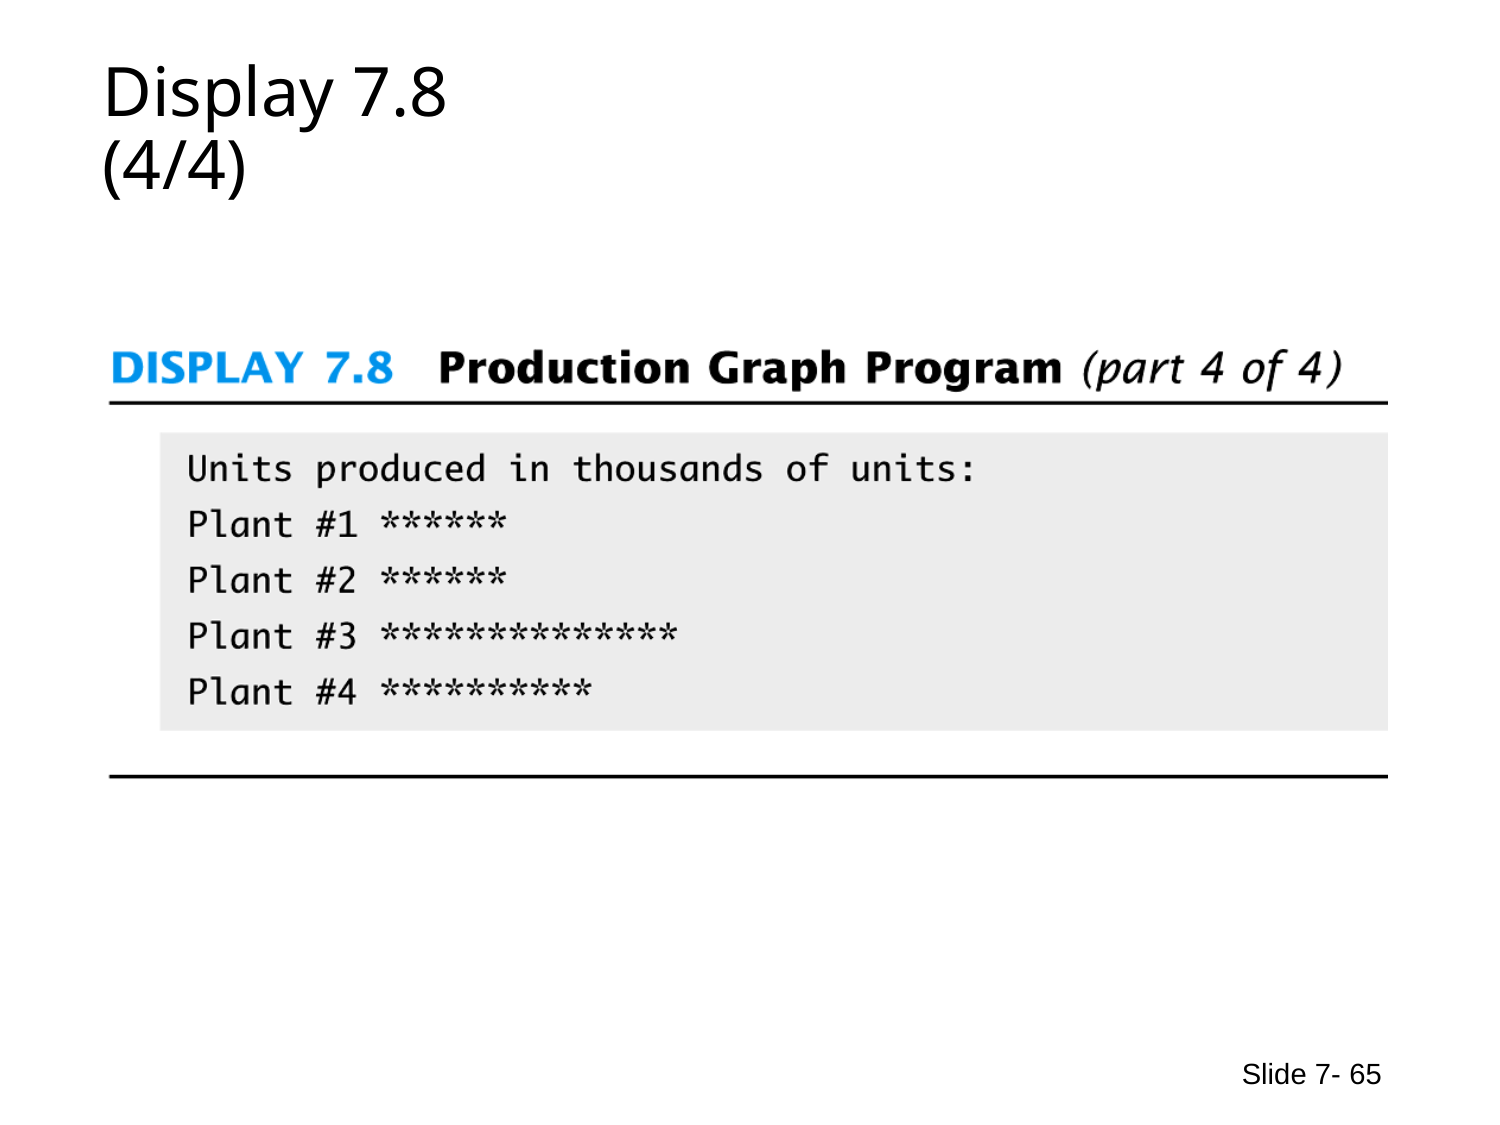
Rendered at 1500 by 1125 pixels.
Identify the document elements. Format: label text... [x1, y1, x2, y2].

picture [99, 342, 1388, 788]
title Display 7.8 (4/4) [87, 49, 677, 213]
slide_number Slide 7- 65 [1059, 1042, 1397, 1103]
